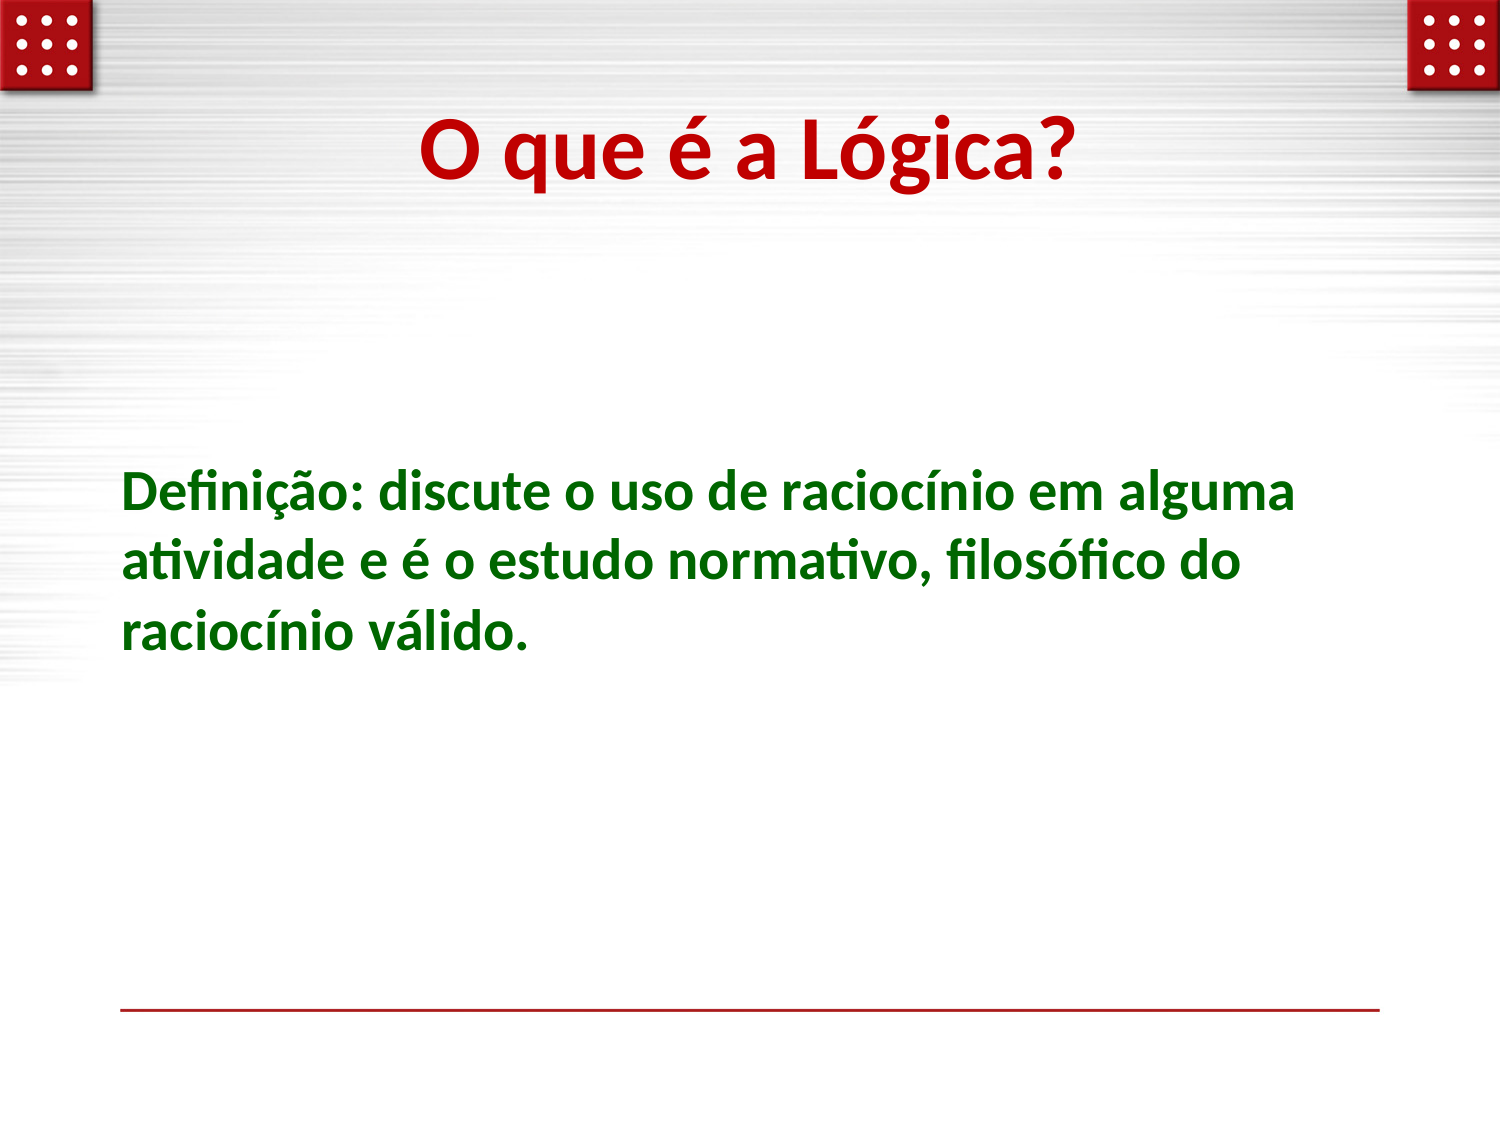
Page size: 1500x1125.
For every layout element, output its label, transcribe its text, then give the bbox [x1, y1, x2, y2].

text_box Definição: discute o uso de raciocínio em alguma atividade e é o estudo normativo, filosófico do raciocínio válido. [106, 444, 1500, 717]
picture [0, 0, 1500, 1125]
title O que é a Lógica? [75, 80, 1425, 233]
